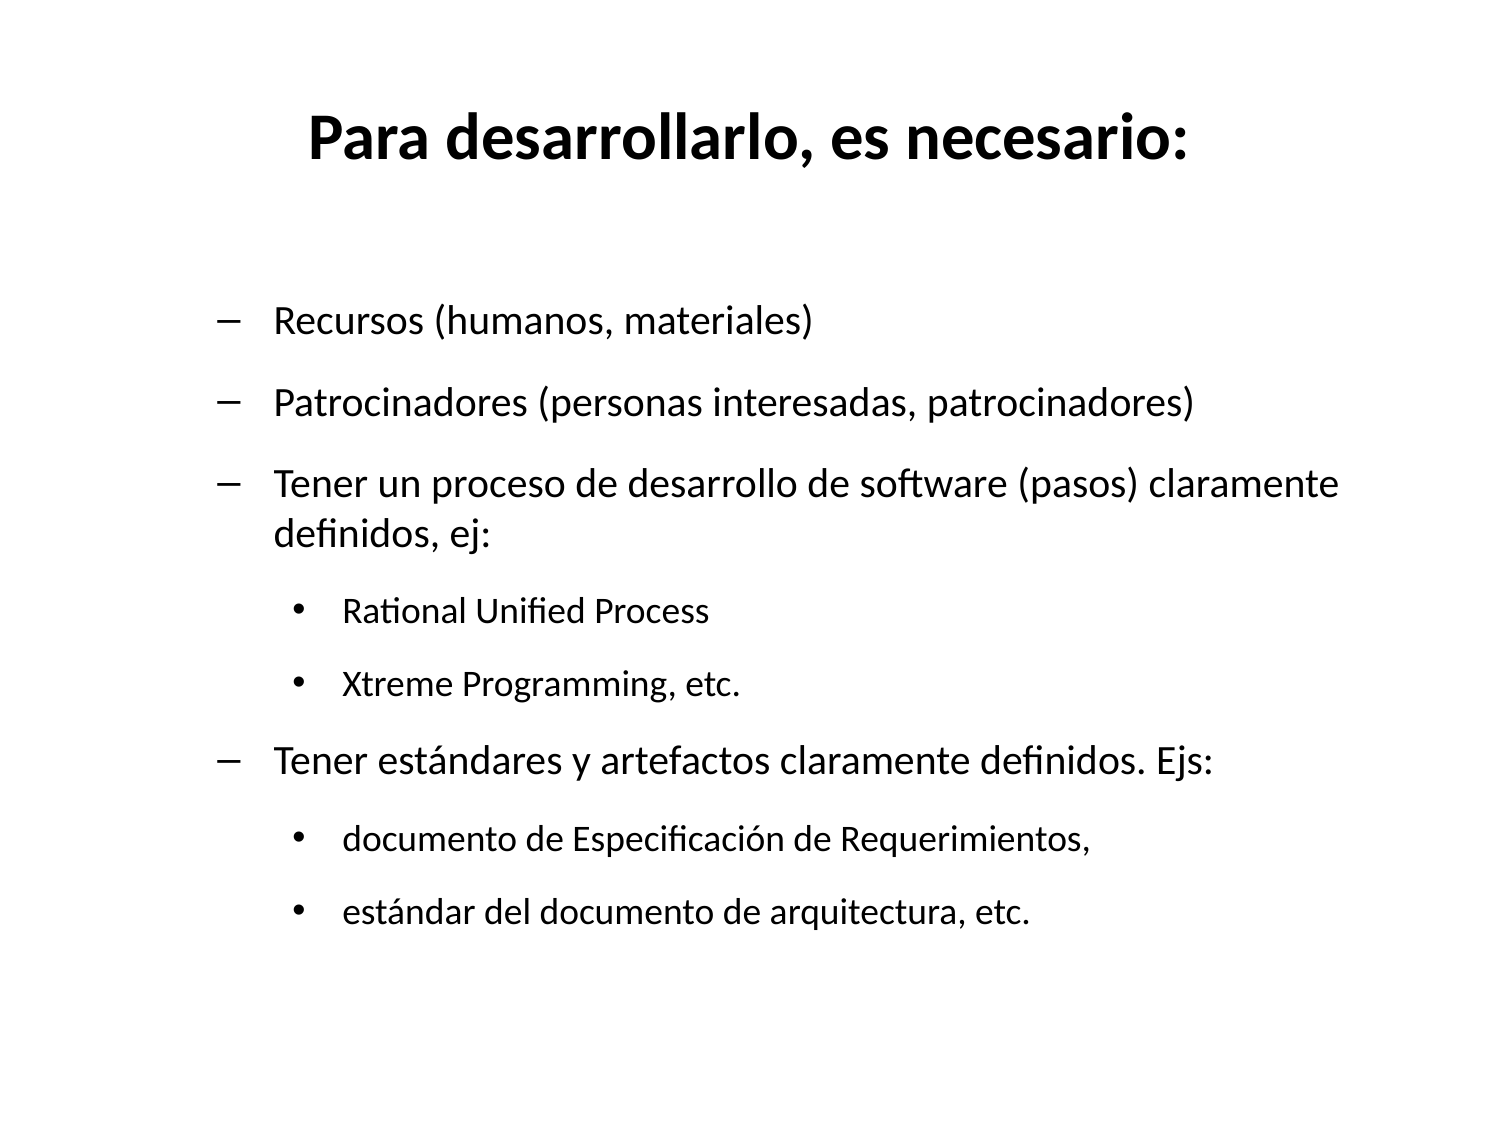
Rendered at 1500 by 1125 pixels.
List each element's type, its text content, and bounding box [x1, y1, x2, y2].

title Para desarrollarlo, es necesario: [74, 0, 1426, 181]
list Recursos (humanos, materiales) Patrocinadores (personas interesadas, patrocinadores) Tener un proceso de desarrollo de software (pasos) claramente definidos, ej: Rational Unified Process Xtreme Programming, etc. Tener estándares y artefactos claramente definidos. Ejs: documento de Especificación de Requerimientos, estándar del documento de arquitectura, etc. [127, 285, 1451, 1051]
text_box [135, 236, 1435, 1012]
